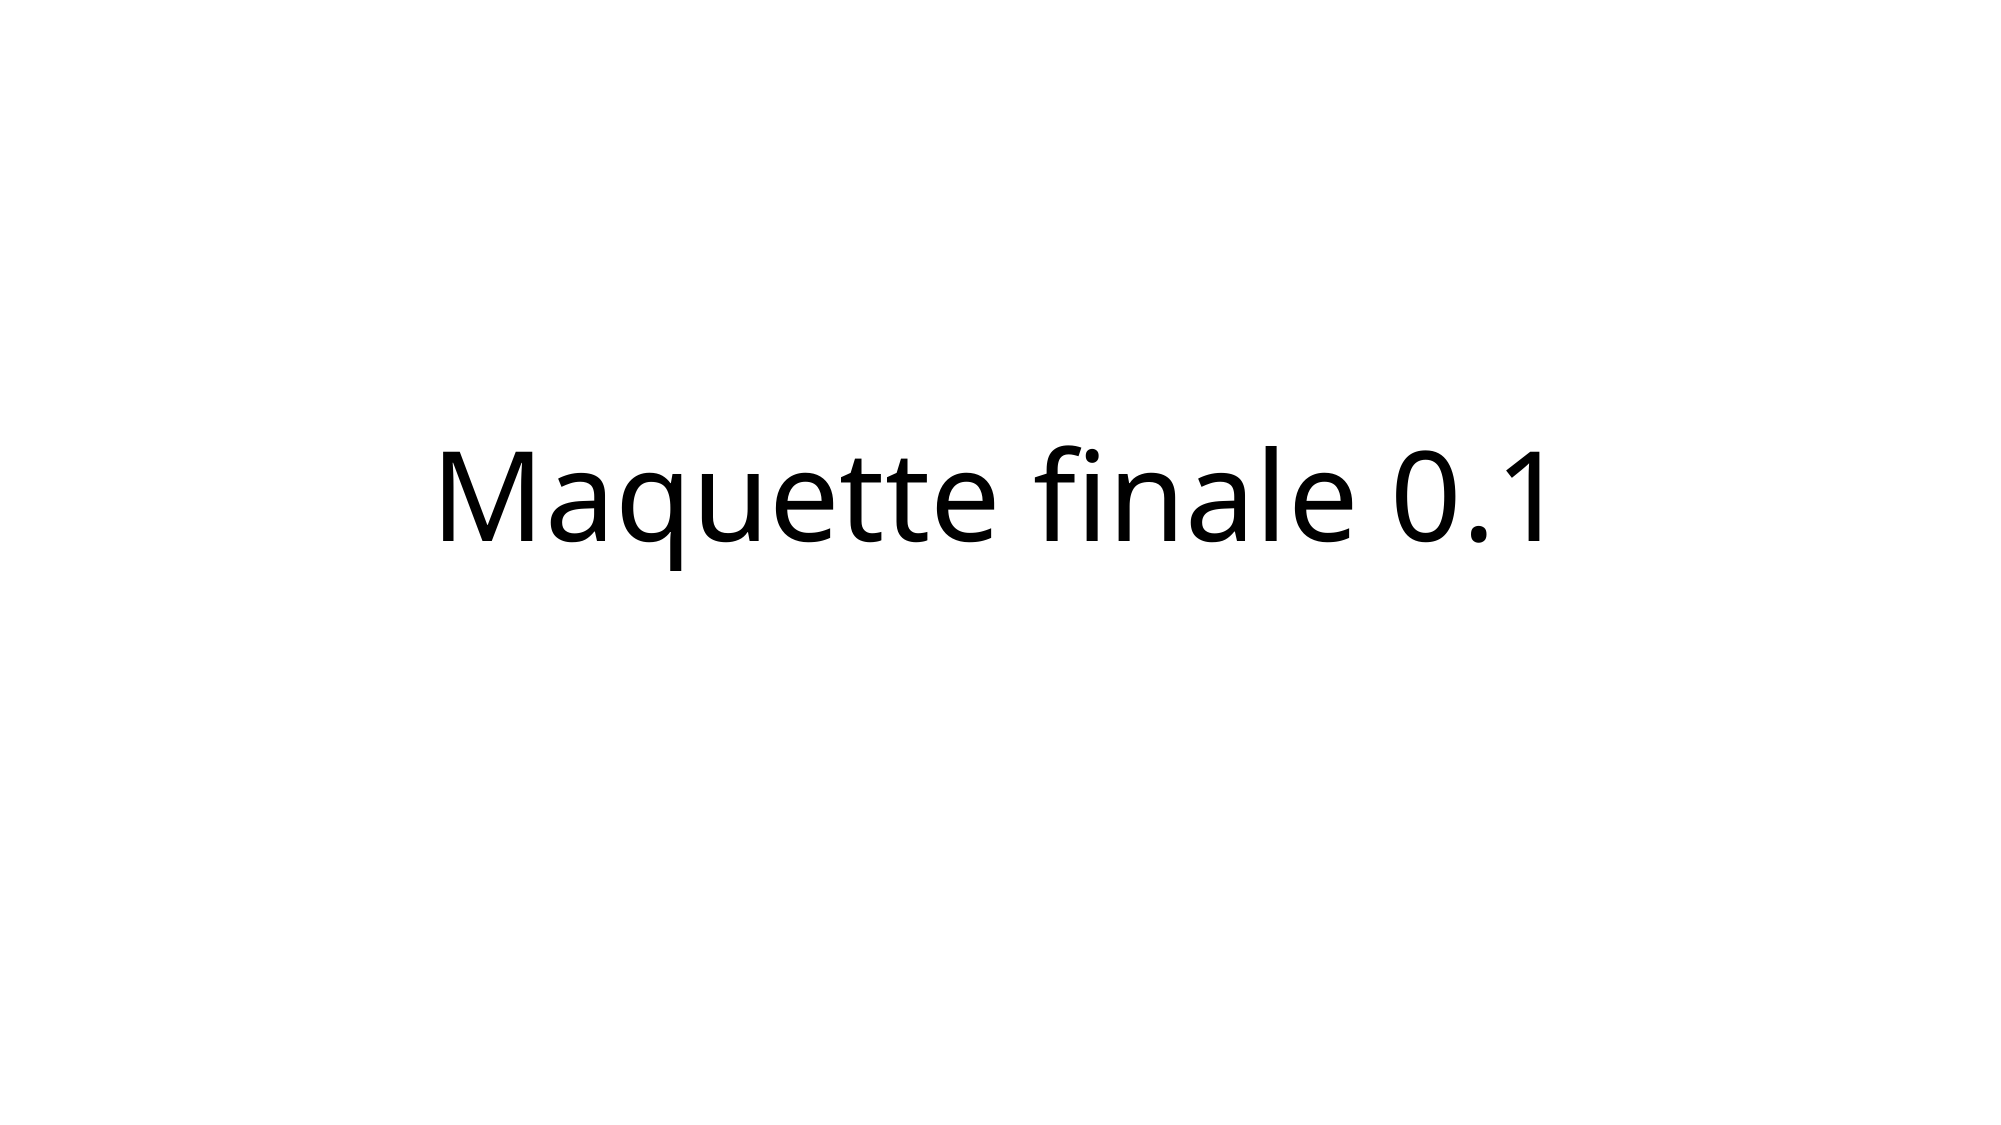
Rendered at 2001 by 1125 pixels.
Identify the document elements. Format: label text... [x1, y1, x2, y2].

title Maquette finale 0.1 [249, 184, 1750, 577]
